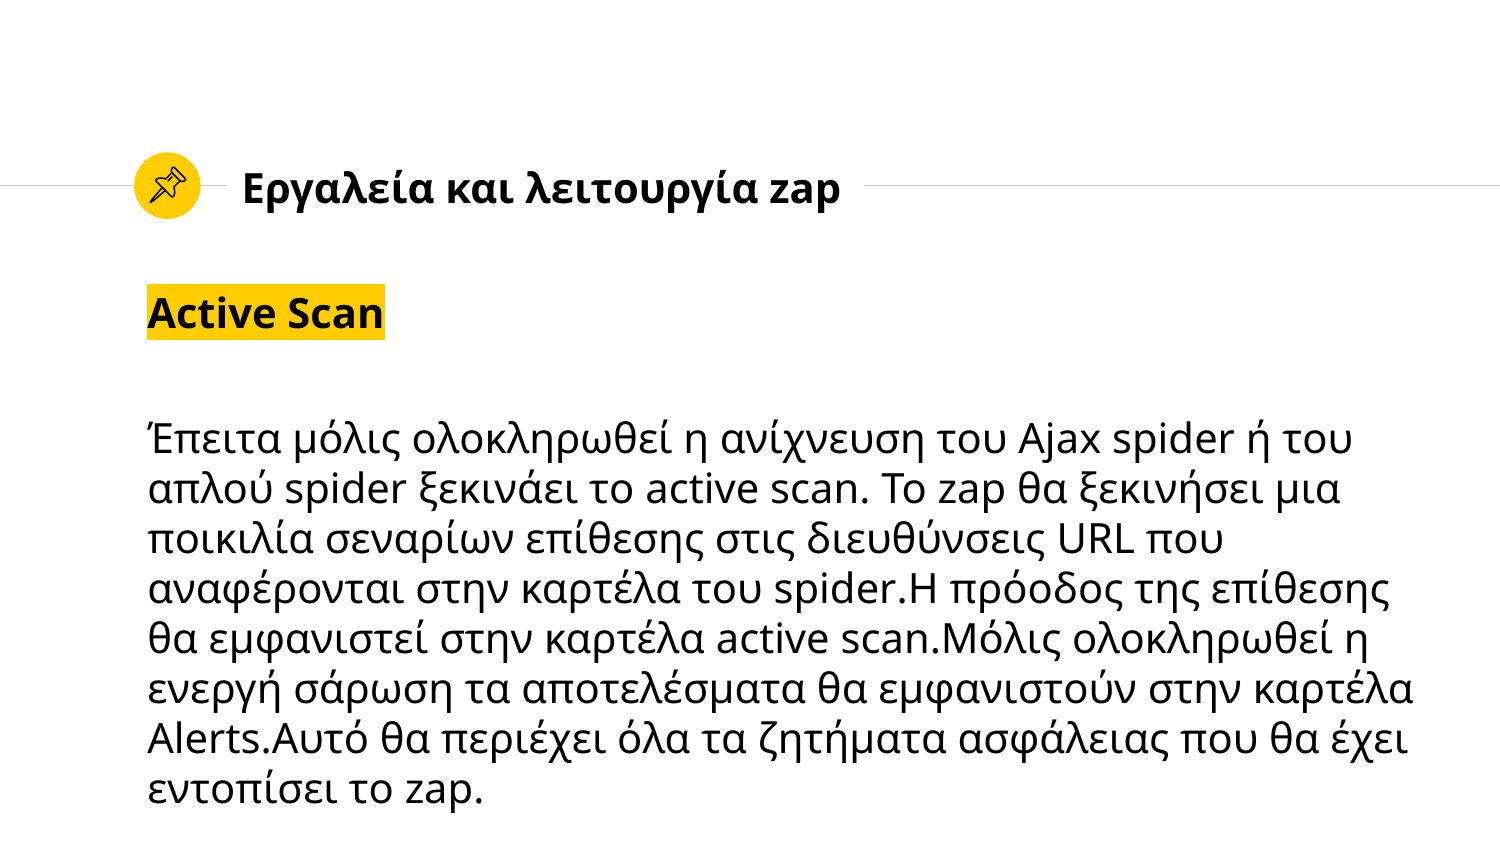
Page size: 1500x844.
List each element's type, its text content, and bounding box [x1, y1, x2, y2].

title Εργαλεία και λειτουργία zap [226, 151, 863, 223]
list Active Scan Έπειτα μόλις ολοκληρωθεί η ανίχνευση του Ajax spider ή του απλού spider ξεκινάει το active scan. To zap θα ξεκινήσει μια ποικιλία σεναρίων επίθεσης στις διευθύνσεις URL που αναφέρονται στην καρτέλα του spider.Η πρόοδος της επίθεσης θα εμφανιστεί στην καρτέλα active scan.Μόλις ολοκληρωθεί η ενεργή σάρωση τα αποτελέσματα θα εμφανιστούν στην καρτέλα Alerts.Αυτό θα περιέχει όλα τα ζητήματα ασφάλειας που θα έχει εντοπίσει το zap. [132, 271, 1464, 802]
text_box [150, 166, 186, 203]
